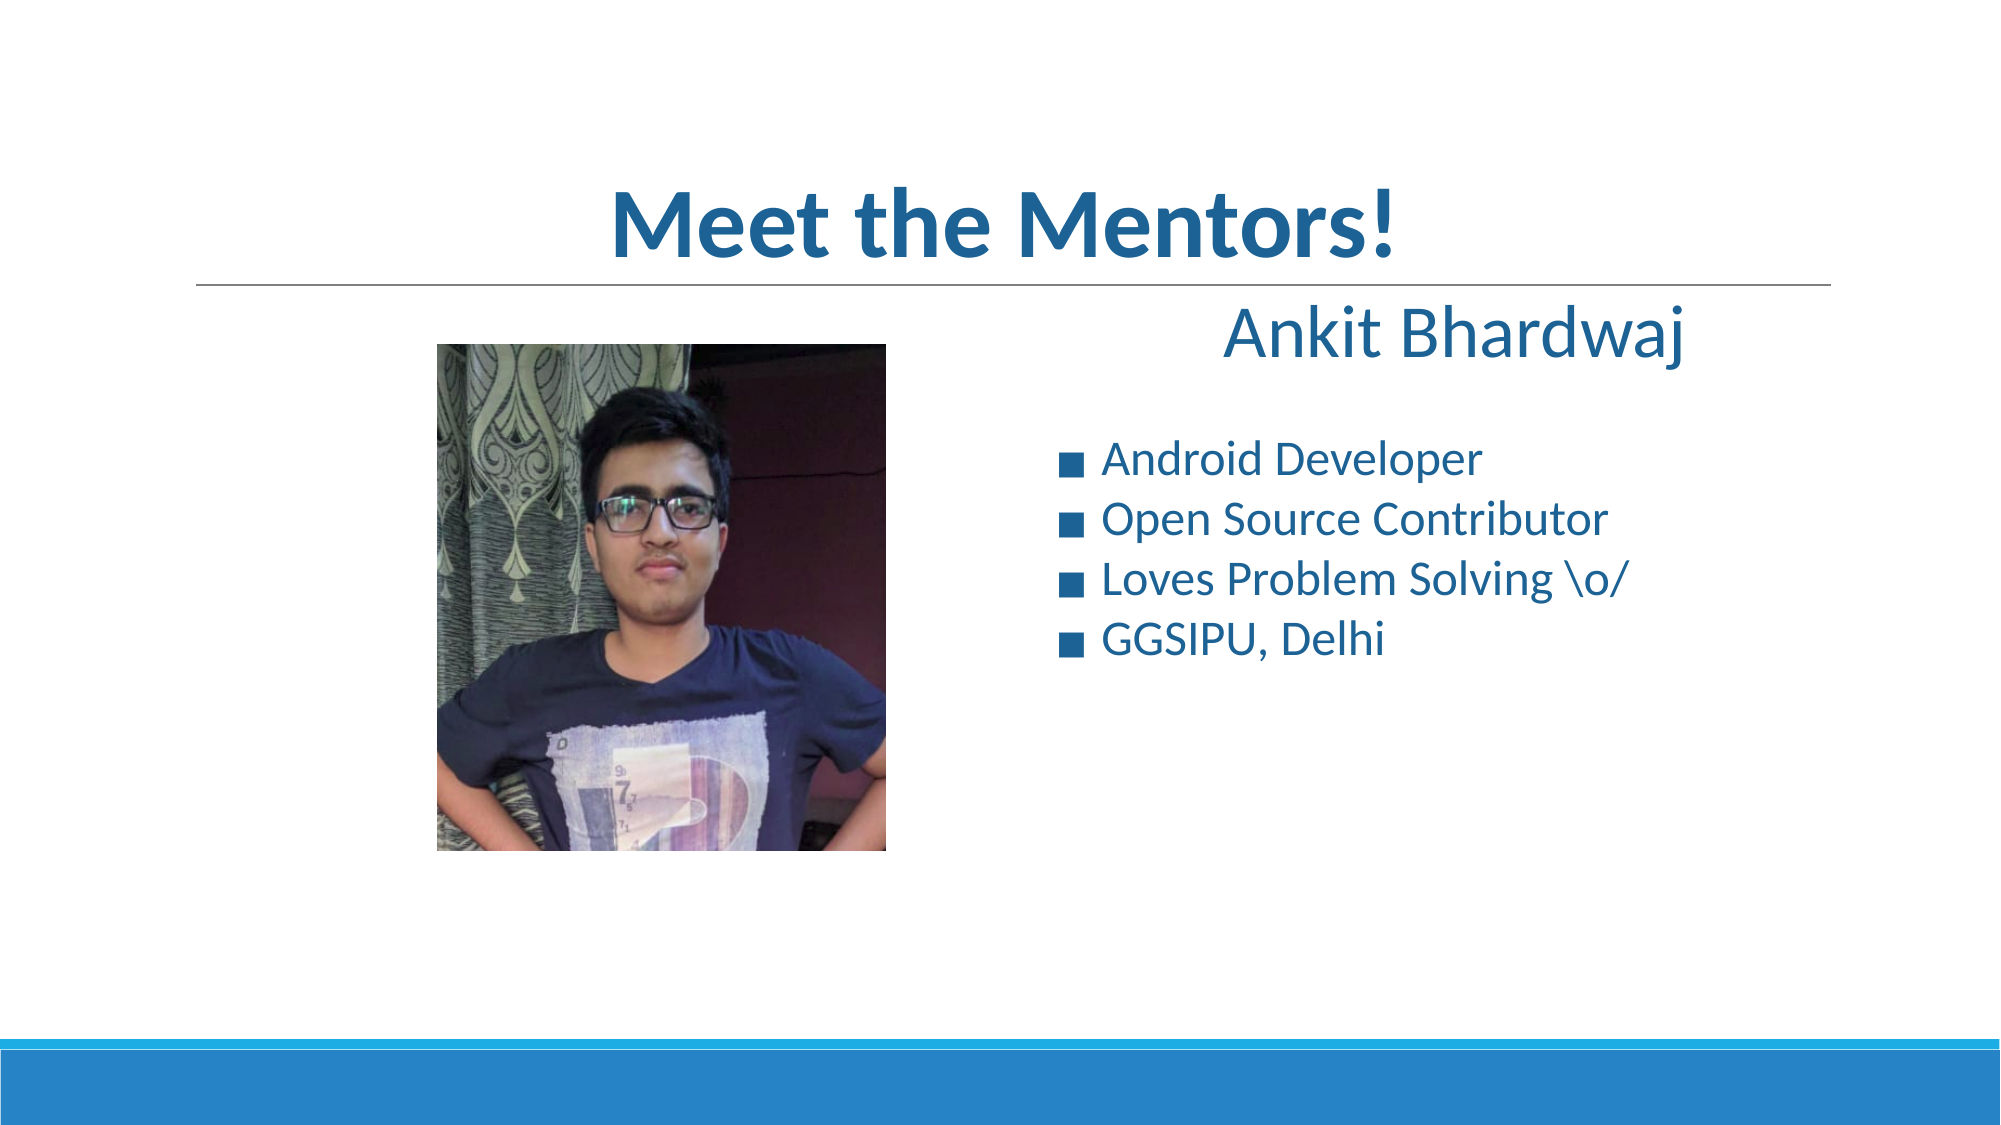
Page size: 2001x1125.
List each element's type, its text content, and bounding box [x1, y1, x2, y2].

text_box Meet the Mentors! [180, 47, 1830, 285]
text_box Android Developer Open Source Contributor Loves Problem Solving \o/ GGSIPU, Delhi [1039, 418, 1760, 674]
text_box Ankit Bhardwaj [248, 284, 1898, 945]
picture [436, 344, 886, 851]
